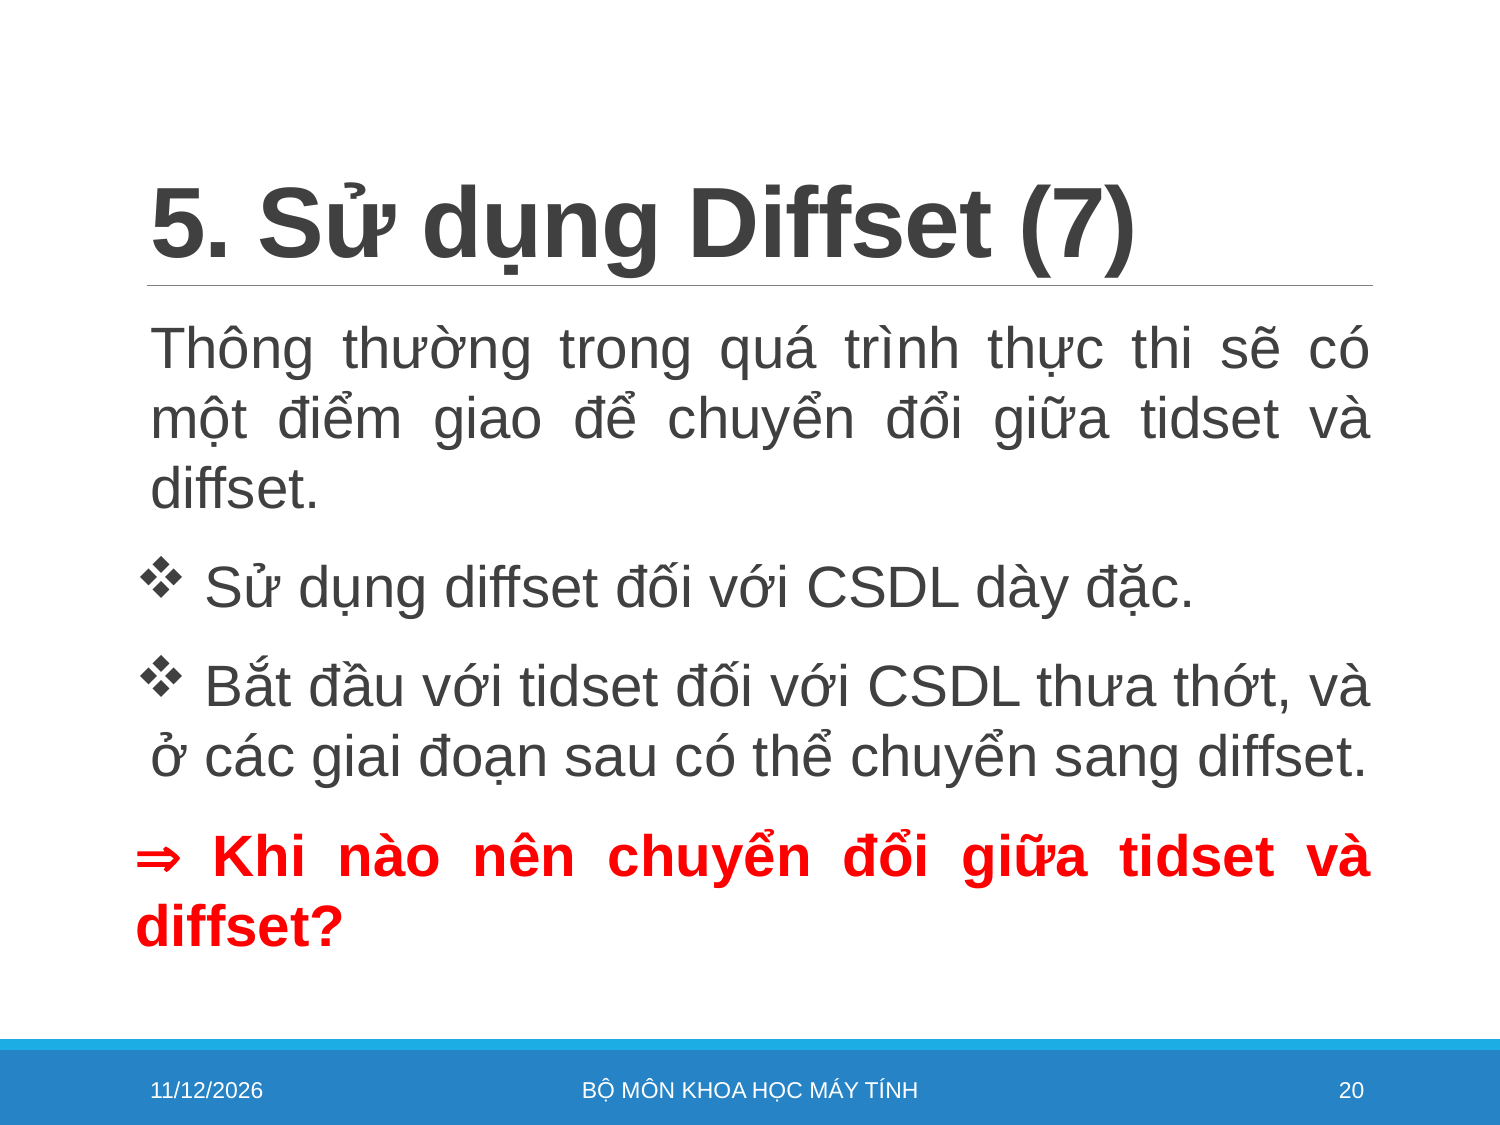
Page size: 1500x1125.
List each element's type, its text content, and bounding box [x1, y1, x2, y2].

list Thông thường trong quá trình thực thi sẽ có một điểm giao để chuyển đổi giữa tidset và diffset. Sử dụng diffset đối với CSDL dày đặc. Bắt đầu với tidset đối với CSDL thưa thớt, và ở các giai đoạn sau có thể chuyển sang diffset.  Khi nào nên chuyển đổi giữa tidset và diffset? [135, 302, 1373, 1039]
footer Bộ môn khoa học máy tính [453, 1059, 1047, 1120]
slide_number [135, 1059, 440, 1120]
slide_number 20 [1218, 1059, 1380, 1120]
title 5. Sử dụng Diffset (7) [135, 47, 1373, 285]
